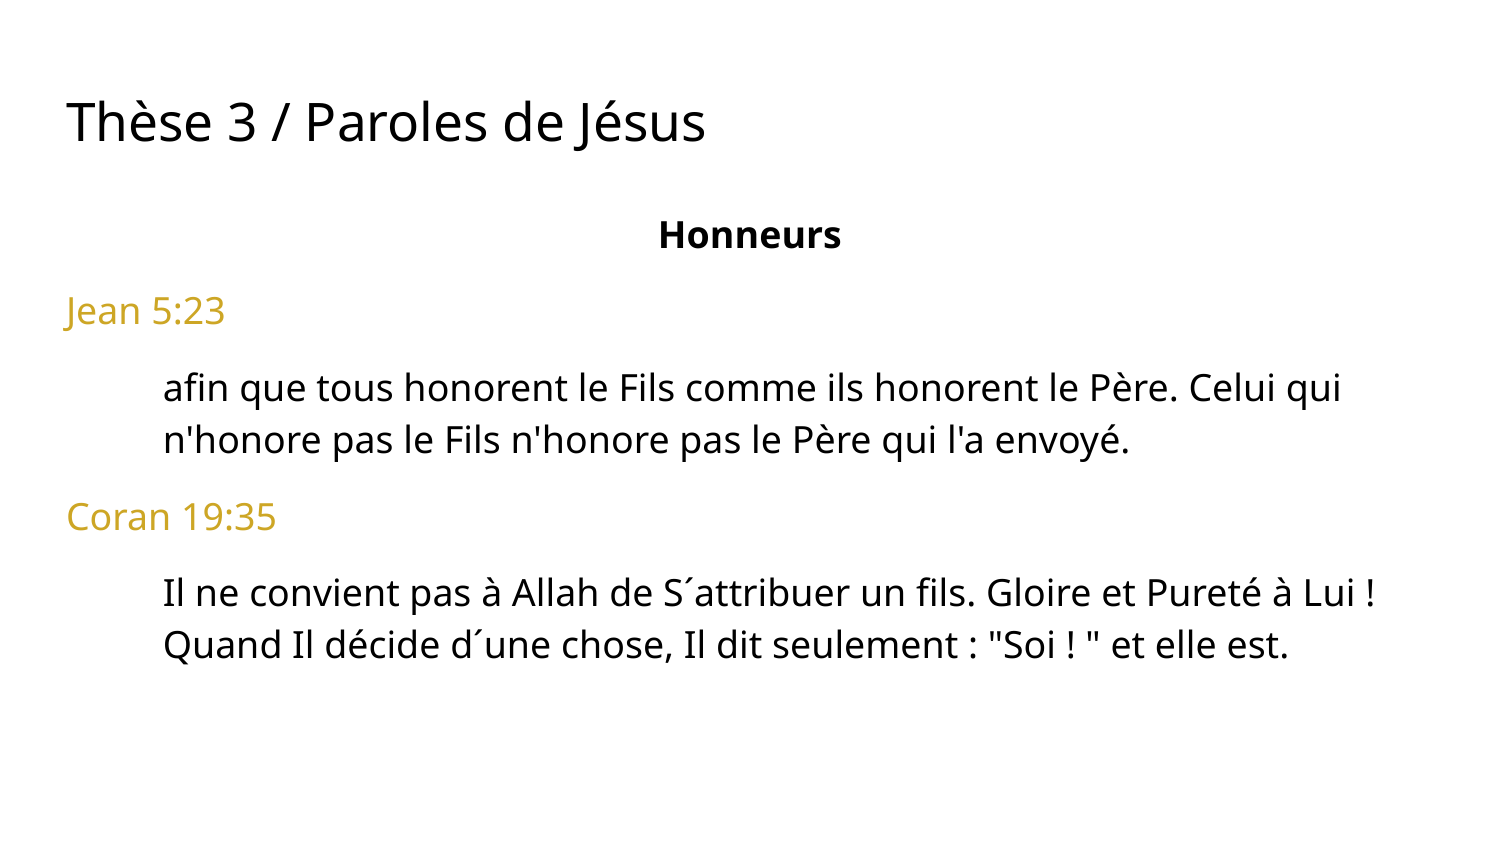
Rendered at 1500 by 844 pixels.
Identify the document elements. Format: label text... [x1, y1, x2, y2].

list Honneurs Jean 5:23 afin que tous honorent le Fils comme ils honorent le Père. Celui qui n'honore pas le Fils n'honore pas le Père qui l'a envoyé. Coran 19:35 Il ne convient pas à Allah de S´attribuer un fils. Gloire et Pureté à Lui ! Quand Il décide d´une chose, Il dit seulement : "Soi ! " et elle est. [51, 189, 1449, 750]
title Thèse 3 / Paroles de Jésus [51, 72, 1449, 167]
